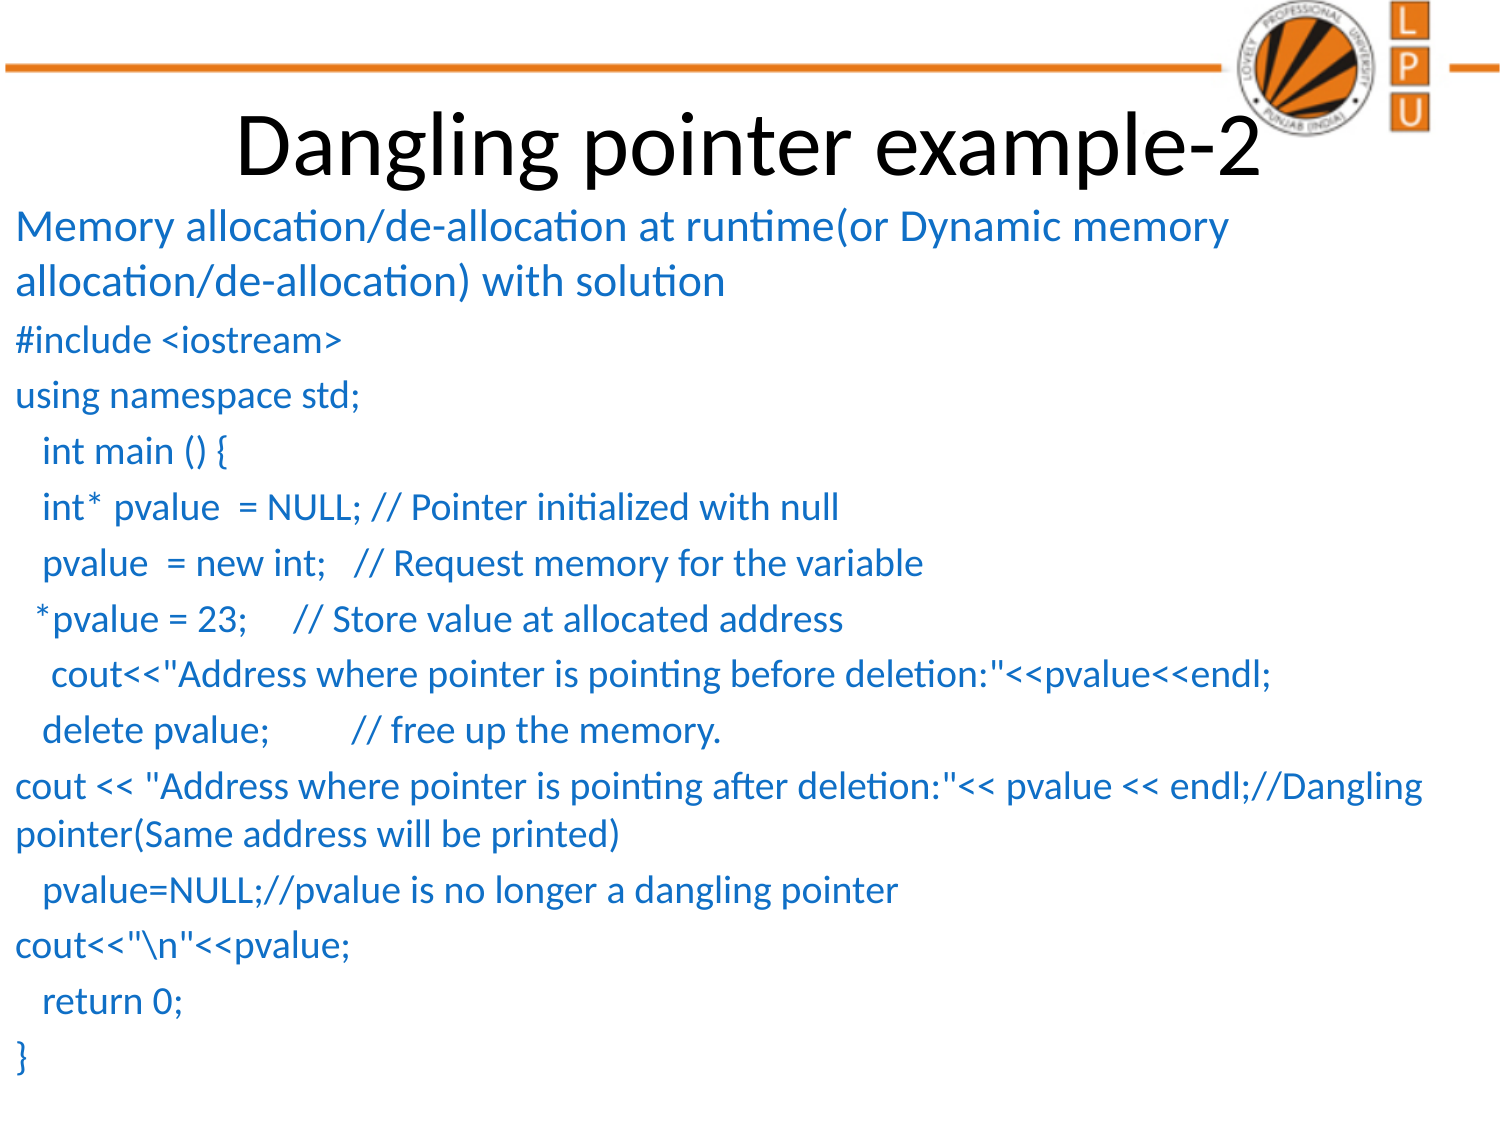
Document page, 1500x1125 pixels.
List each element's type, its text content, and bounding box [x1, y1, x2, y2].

list Memory allocation/de-allocation at runtime(or Dynamic memory allocation/de-allocation) with solution #include <iostream> using namespace std; int main () { int* pvalue = NULL; // Pointer initialized with null pvalue = new int; // Request memory for the variable *pvalue = 23; // Store value at allocated address cout<<"Address where pointer is pointing before deletion:"<<pvalue<<endl; delete pvalue; // free up the memory. cout << "Address where pointer is pointing after deletion:"<< pvalue << endl;//Dangling pointer(Same address will be printed) pvalue=NULL;//pvalue is no longer a dangling pointer cout<<"\n"<<pvalue; return 0; } [0, 187, 1500, 1100]
title Dangling pointer example-2 [75, 45, 1425, 187]
picture [5, 0, 1500, 155]
